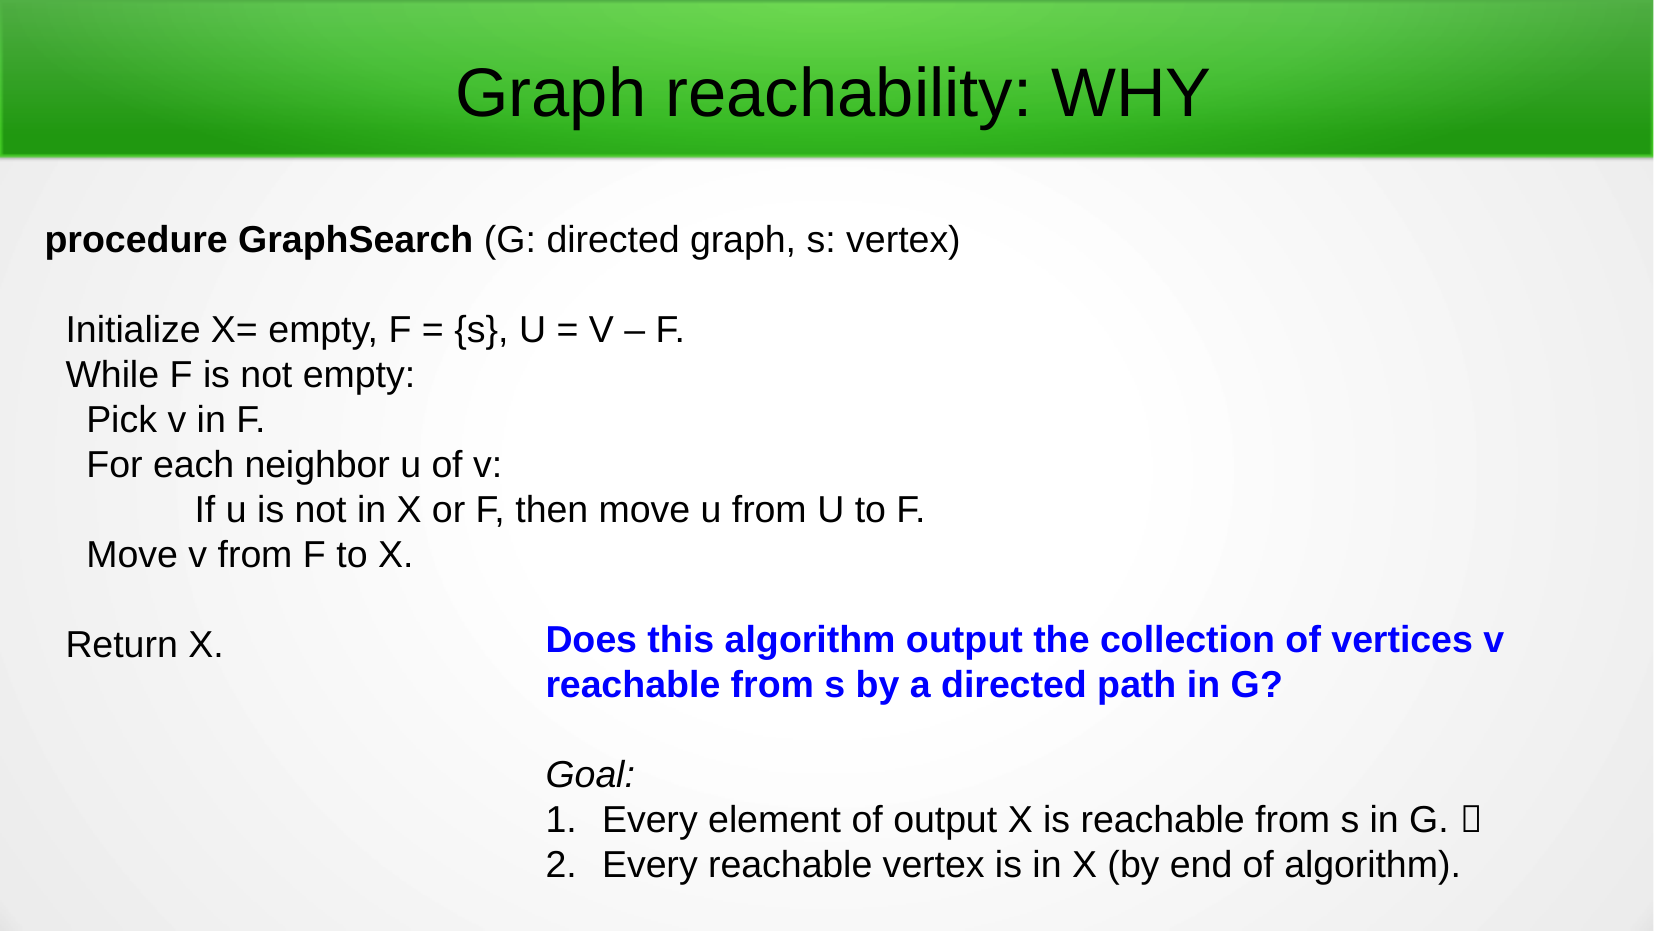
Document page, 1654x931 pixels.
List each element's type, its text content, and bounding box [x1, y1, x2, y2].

text_box procedure GraphSearch (G: directed graph, s: vertex) Initialize X= empty, F = {s}, U = V – F. While F is not empty: Pick v in F. For each neighbor u of v: If u is not in X or F, then move u from U to F. Move v from F to X. Return X. [29, 207, 1620, 673]
text_box Graph reachability: WHY [48, 35, 1620, 142]
text_box Does this algorithm output the collection of vertices v reachable from s by a directed path in G? Goal: Every element of output X is reachable from s in G.  Every reachable vertex is in X (by end of algorithm). [530, 607, 1531, 892]
picture [0, 0, 1654, 931]
